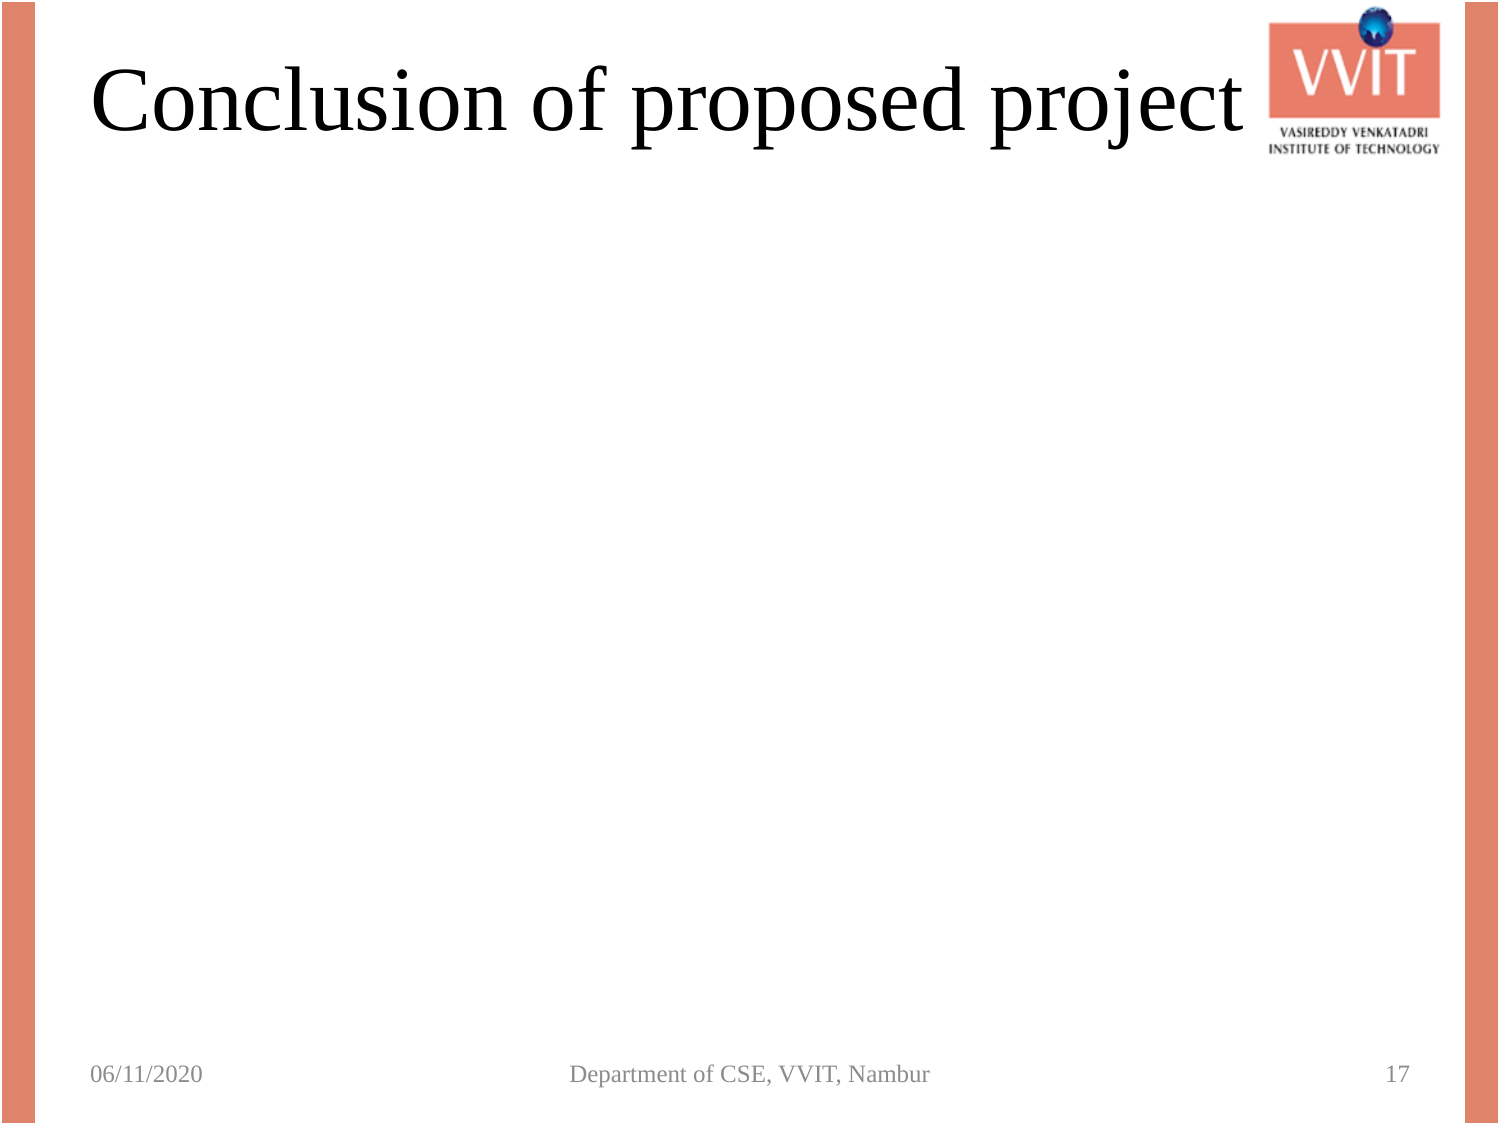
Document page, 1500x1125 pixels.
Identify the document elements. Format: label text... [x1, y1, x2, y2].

text_box [1462, 0, 1500, 1125]
text_box [0, 0, 38, 1125]
picture [1253, 0, 1454, 165]
text_box Conclusion of proposed project [74, 0, 1425, 188]
text_box [74, 325, 1425, 1125]
